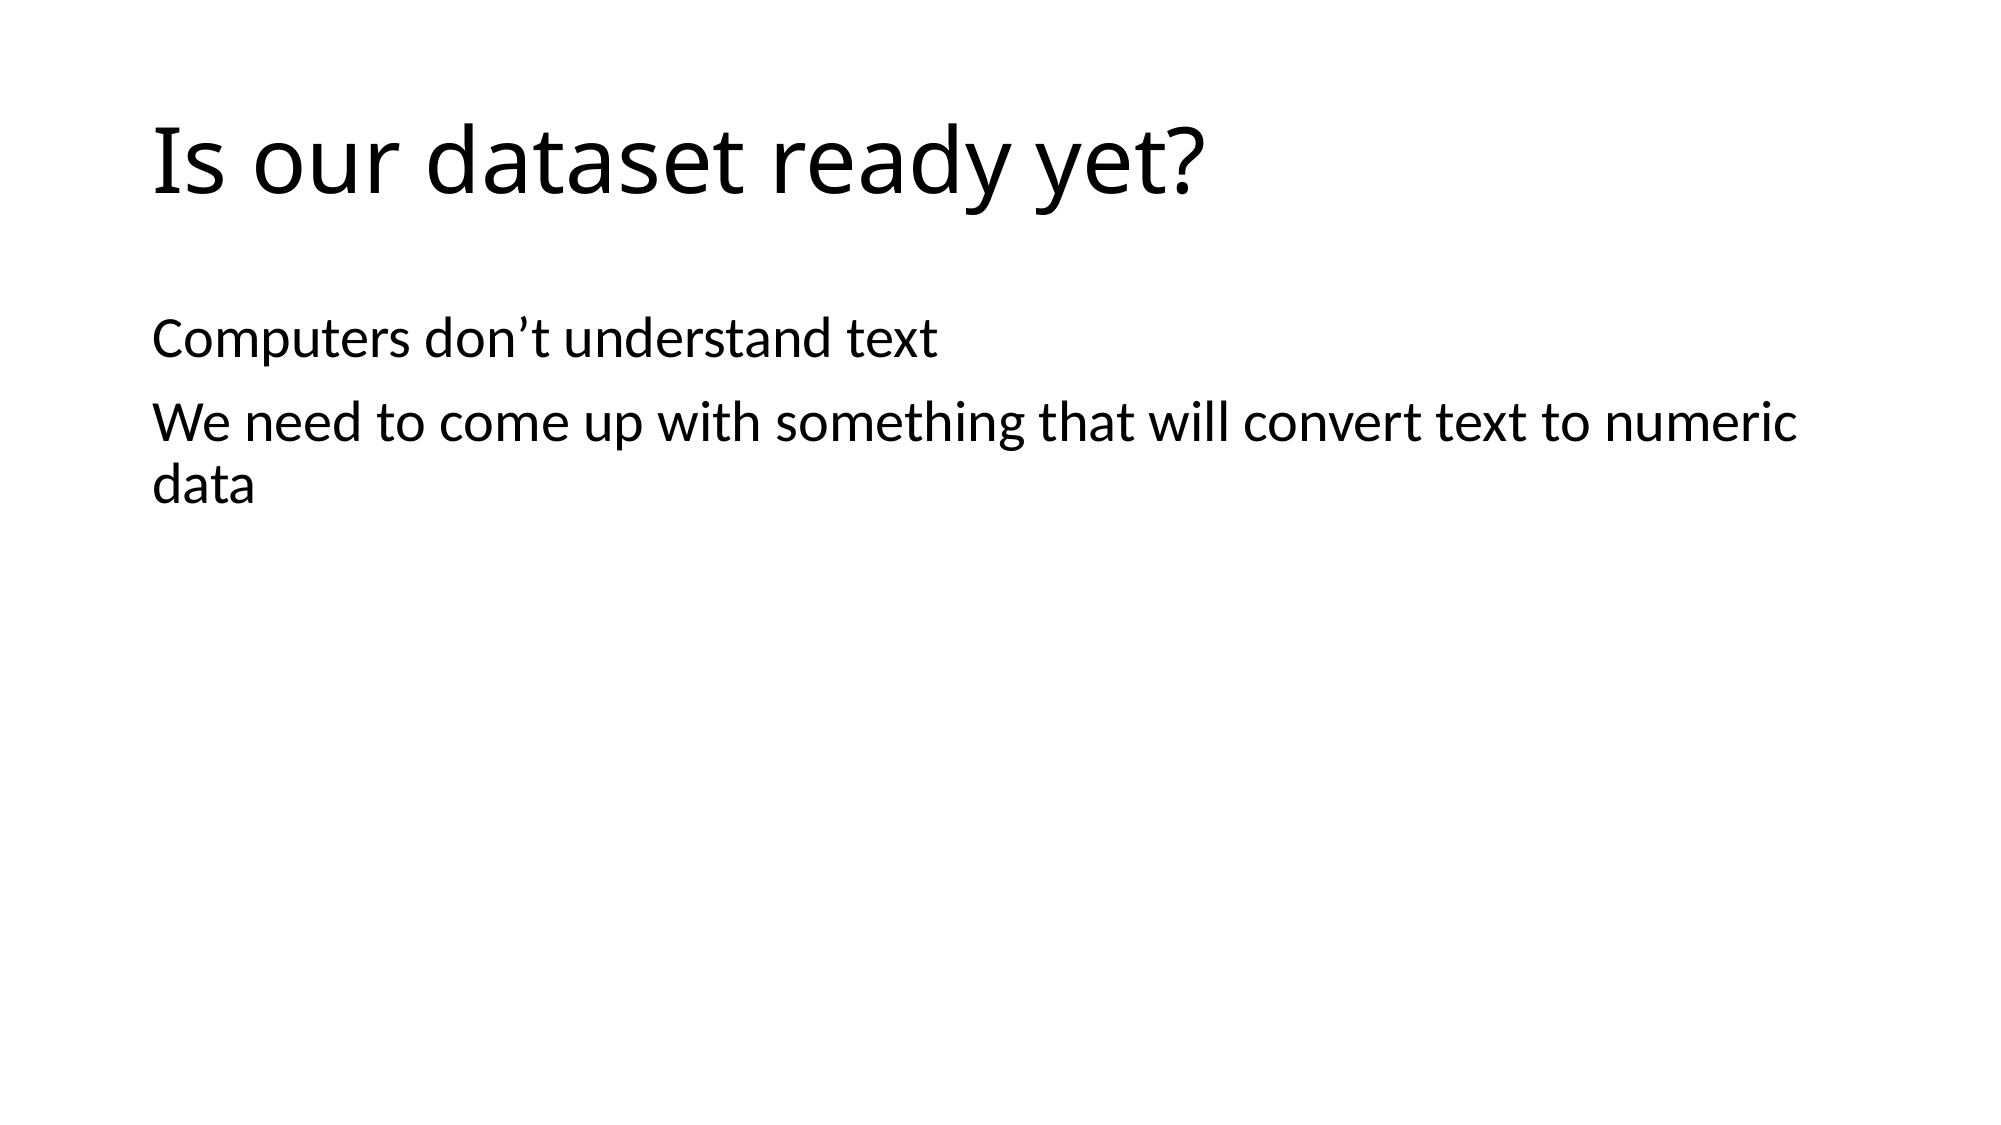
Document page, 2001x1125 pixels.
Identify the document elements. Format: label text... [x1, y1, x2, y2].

title Is our dataset ready yet? [137, 55, 1863, 273]
list Computers don’t understand text We need to come up with something that will convert text to numeric data [137, 299, 1863, 1014]
